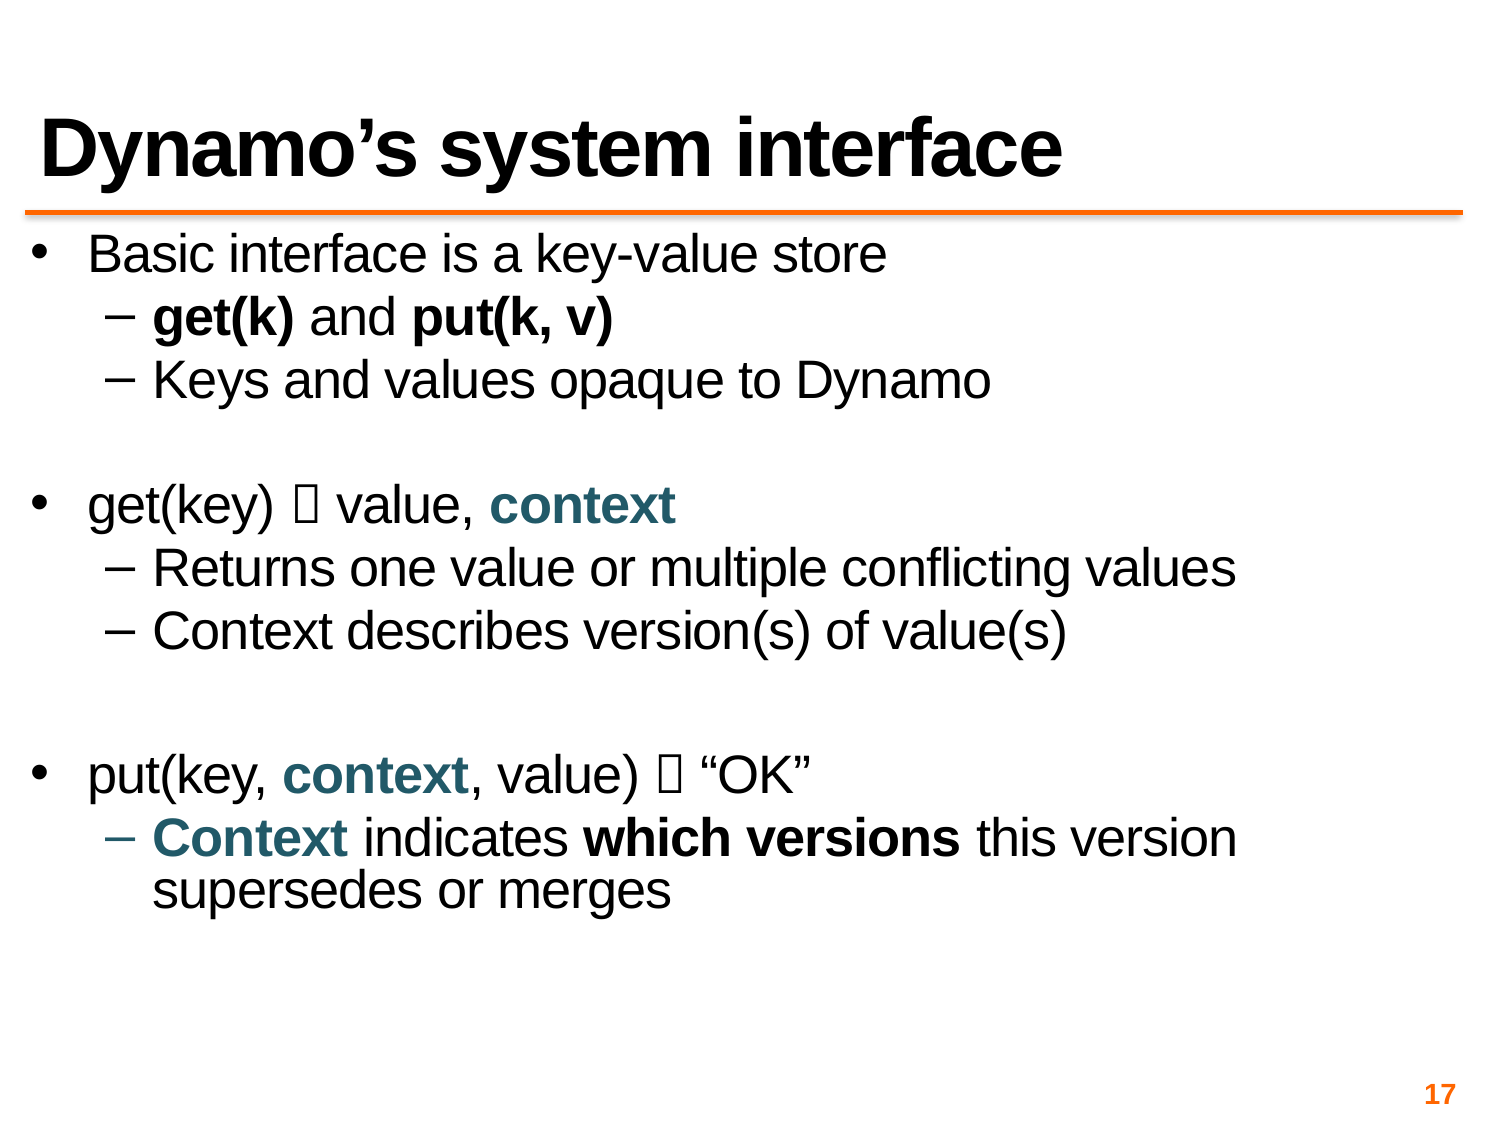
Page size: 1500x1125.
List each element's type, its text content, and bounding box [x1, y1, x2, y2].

list Basic interface is a key-value store get(k) and put(k, v) Keys and values opaque to Dynamo get(key)  value, context Returns one value or multiple conflicting values Context describes version(s) of value(s) put(key, context, value)  “OK” Context indicates which versions this version supersedes or merges [24, 224, 1463, 1052]
slide_number 17 [1112, 1074, 1463, 1110]
title Dynamo’s system interface [24, 24, 1463, 201]
